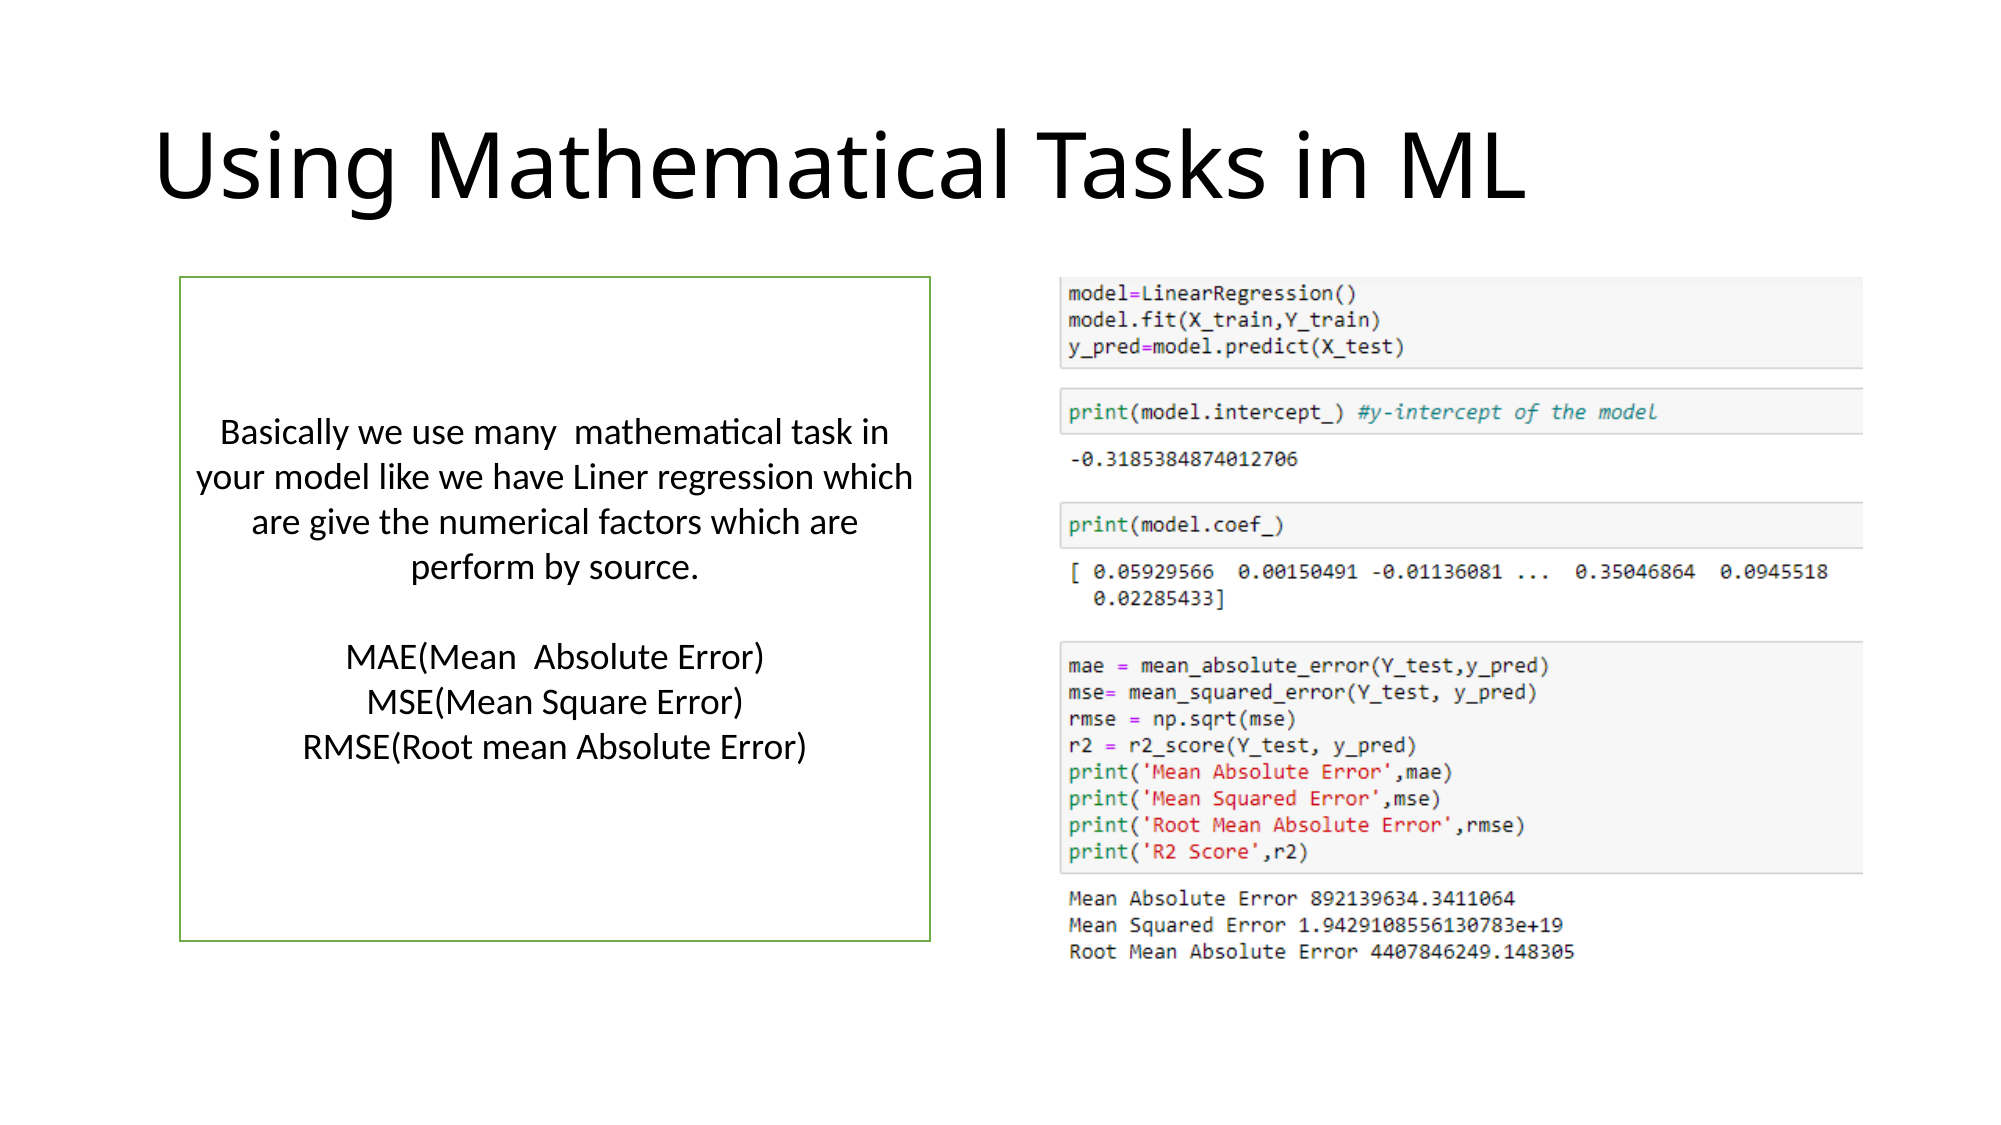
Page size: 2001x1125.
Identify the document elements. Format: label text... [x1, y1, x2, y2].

text_box Basically we use many mathematical task in your model like we have Liner regression which are give the numerical factors which are perform by source. MAE(Mean Absolute Error) MSE(Mean Square Error) RMSE(Root mean Absolute Error) [179, 276, 931, 942]
title Using Mathematical Tasks in ML [137, 59, 1863, 278]
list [1057, 277, 1863, 962]
